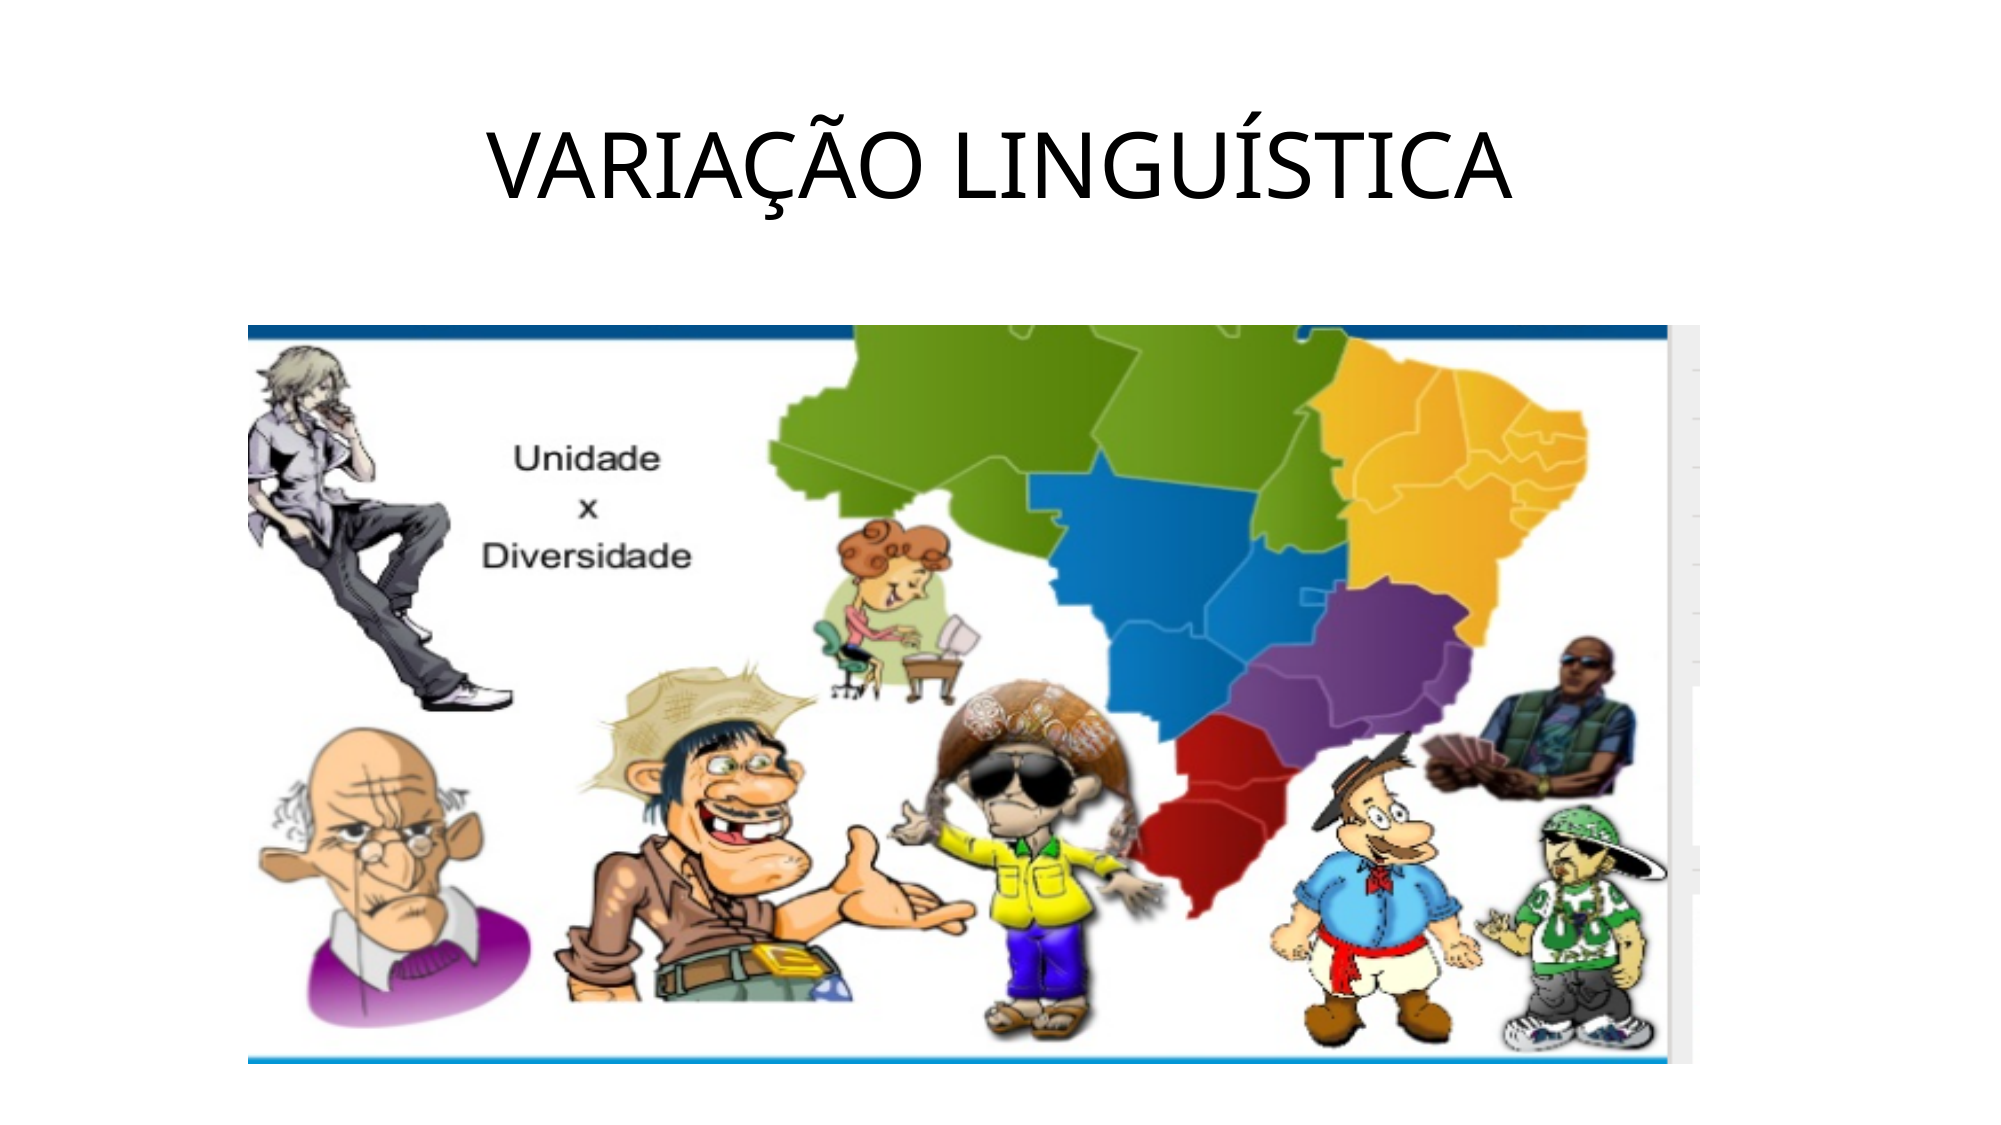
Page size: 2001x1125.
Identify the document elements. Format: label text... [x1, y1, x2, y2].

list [248, 325, 1700, 1064]
title VARIAÇÃO LINGUÍSTICA [137, 59, 1863, 278]
